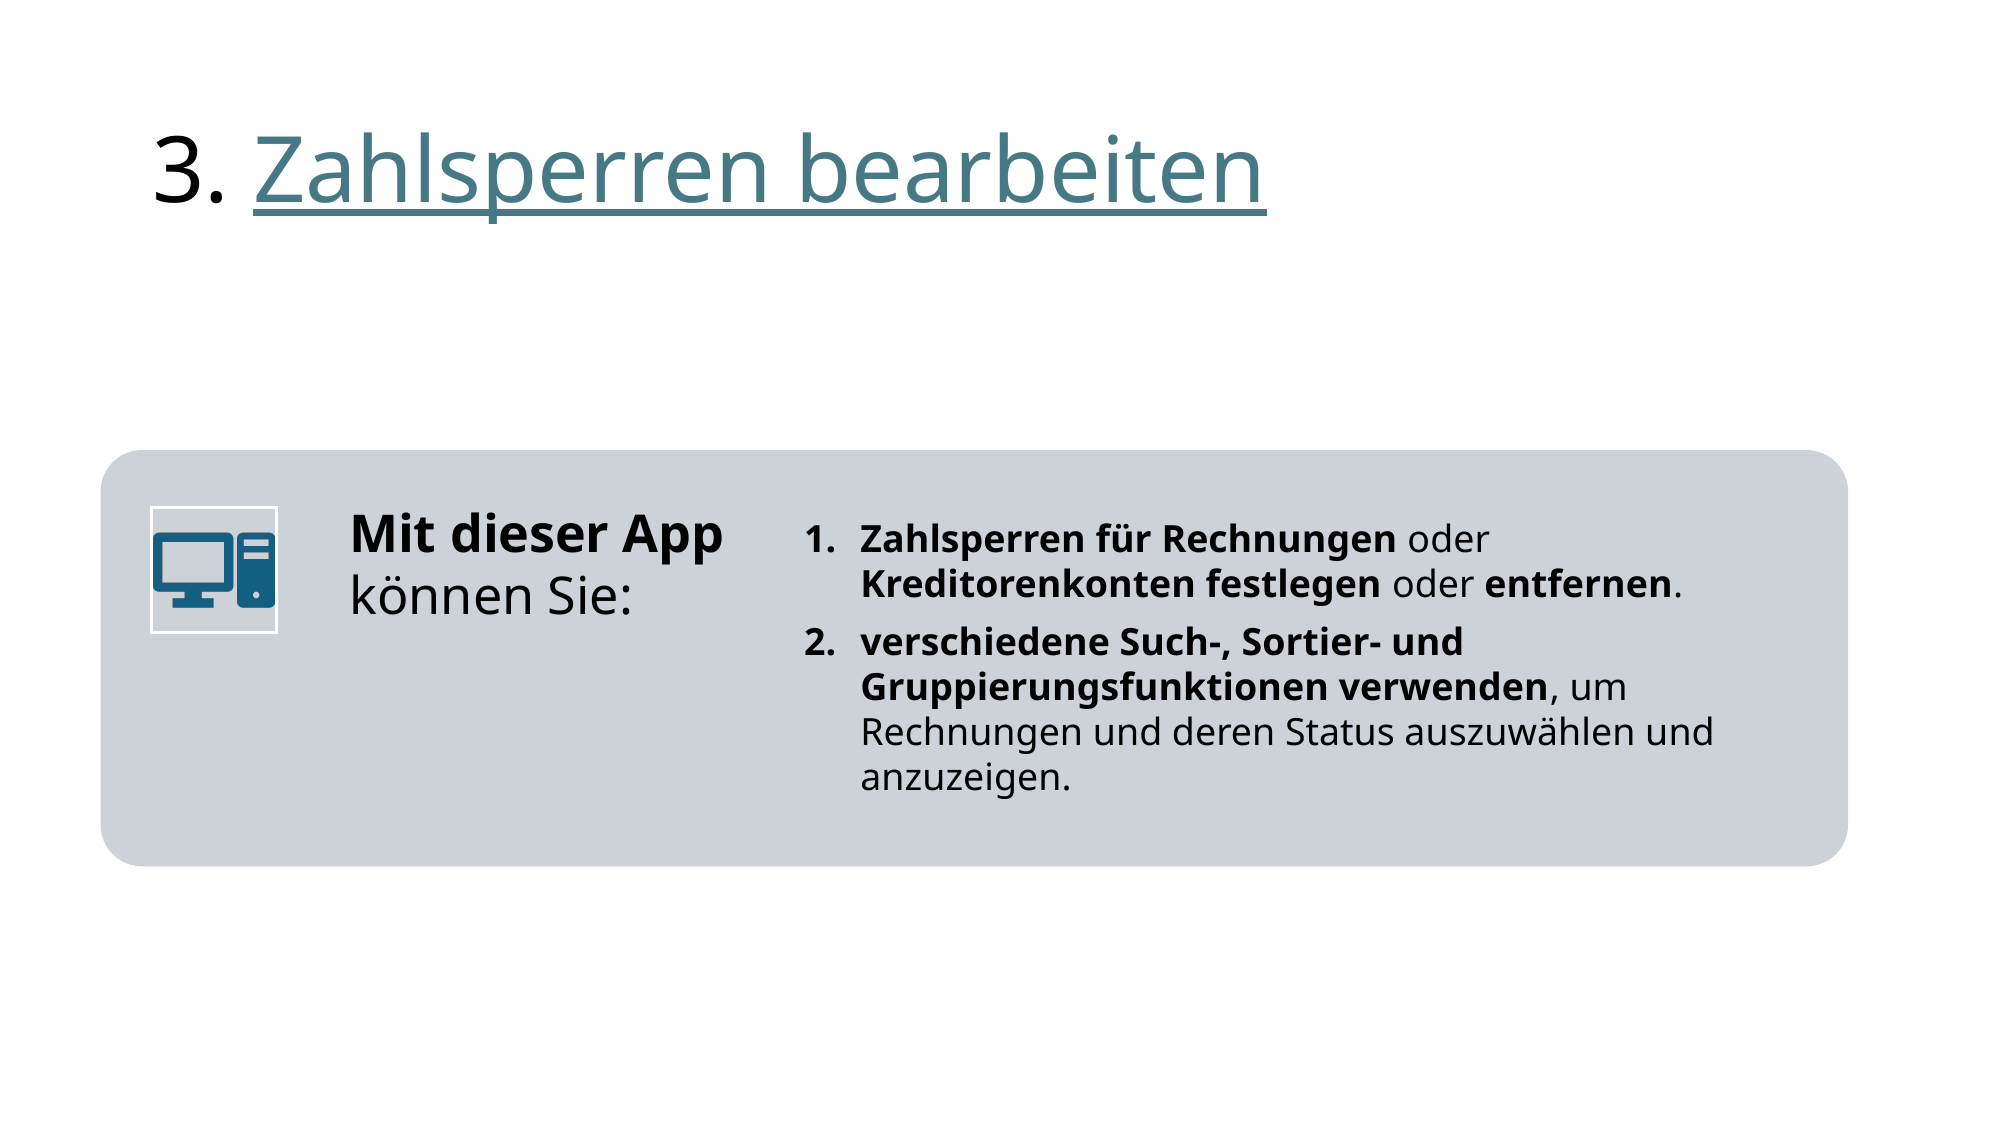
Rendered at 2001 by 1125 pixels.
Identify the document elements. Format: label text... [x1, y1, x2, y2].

title 3. Zahlsperren bearbeiten [137, 59, 1863, 278]
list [99, 280, 1849, 1036]
